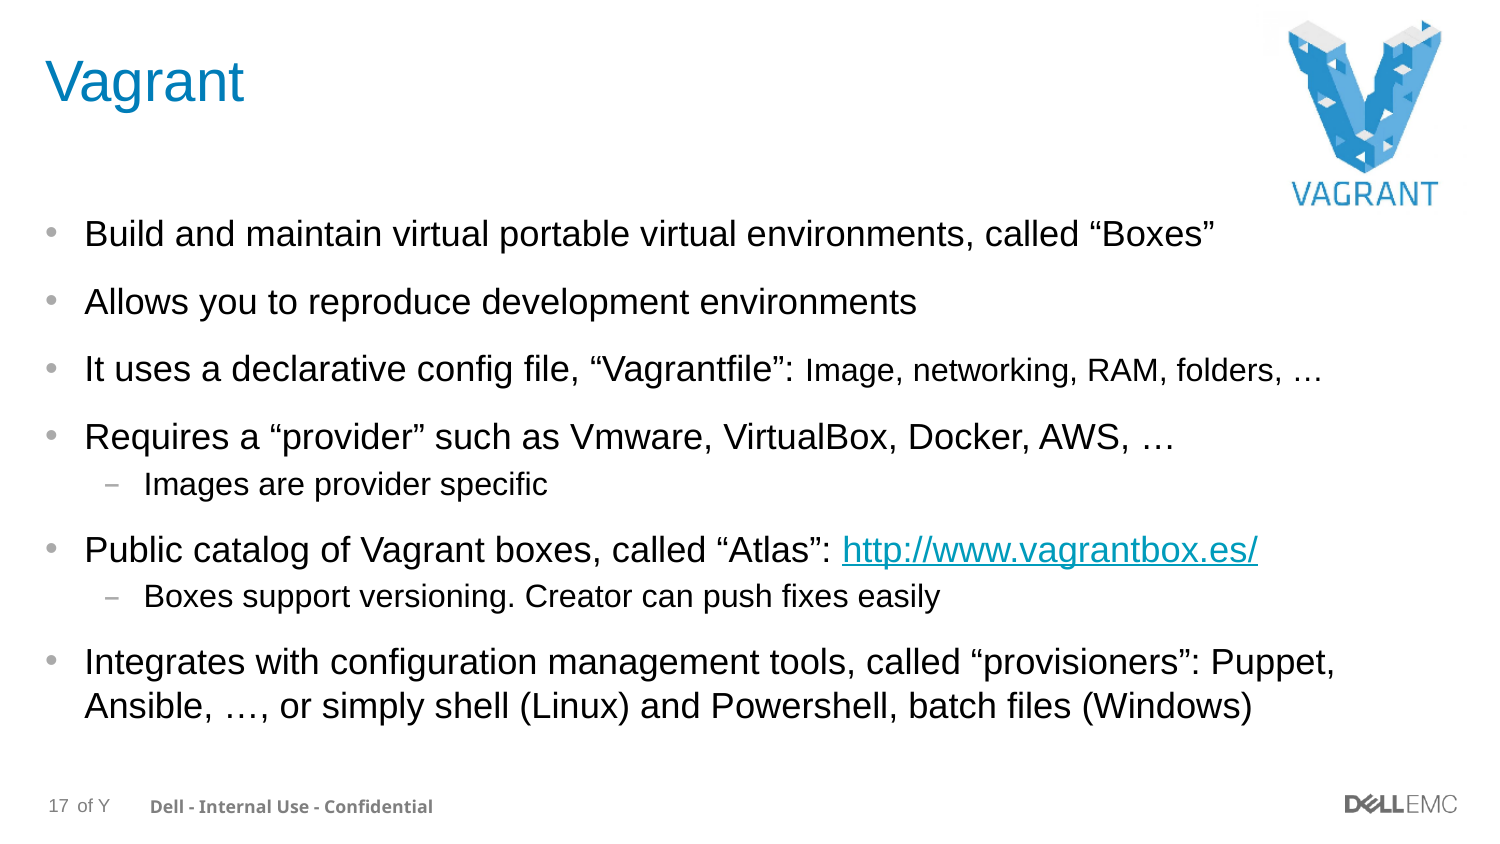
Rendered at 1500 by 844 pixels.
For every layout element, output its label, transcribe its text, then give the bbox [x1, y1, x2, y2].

picture [1345, 793, 1457, 814]
title Vagrant [45, 43, 1246, 149]
list Build and maintain virtual portable virtual environments, called “Boxes” Allows you to reproduce development environments It uses a declarative config file, “Vagrantfile”: Image, networking, RAM, folders, … Requires a “provider” such as Vmware, VirtualBox, Docker, AWS, … Images are provider specific Public catalog of Vagrant boxes, called “Atlas”: http://www.vagrantbox.es/ Boxes support versioning. Creator can push fixes easily Integrates with configuration management tools, called “provisioners”: Puppet, Ansible, …, or simply shell (Linux) and Powershell, batch files (Windows) [45, 210, 1350, 735]
picture [1251, 0, 1479, 227]
